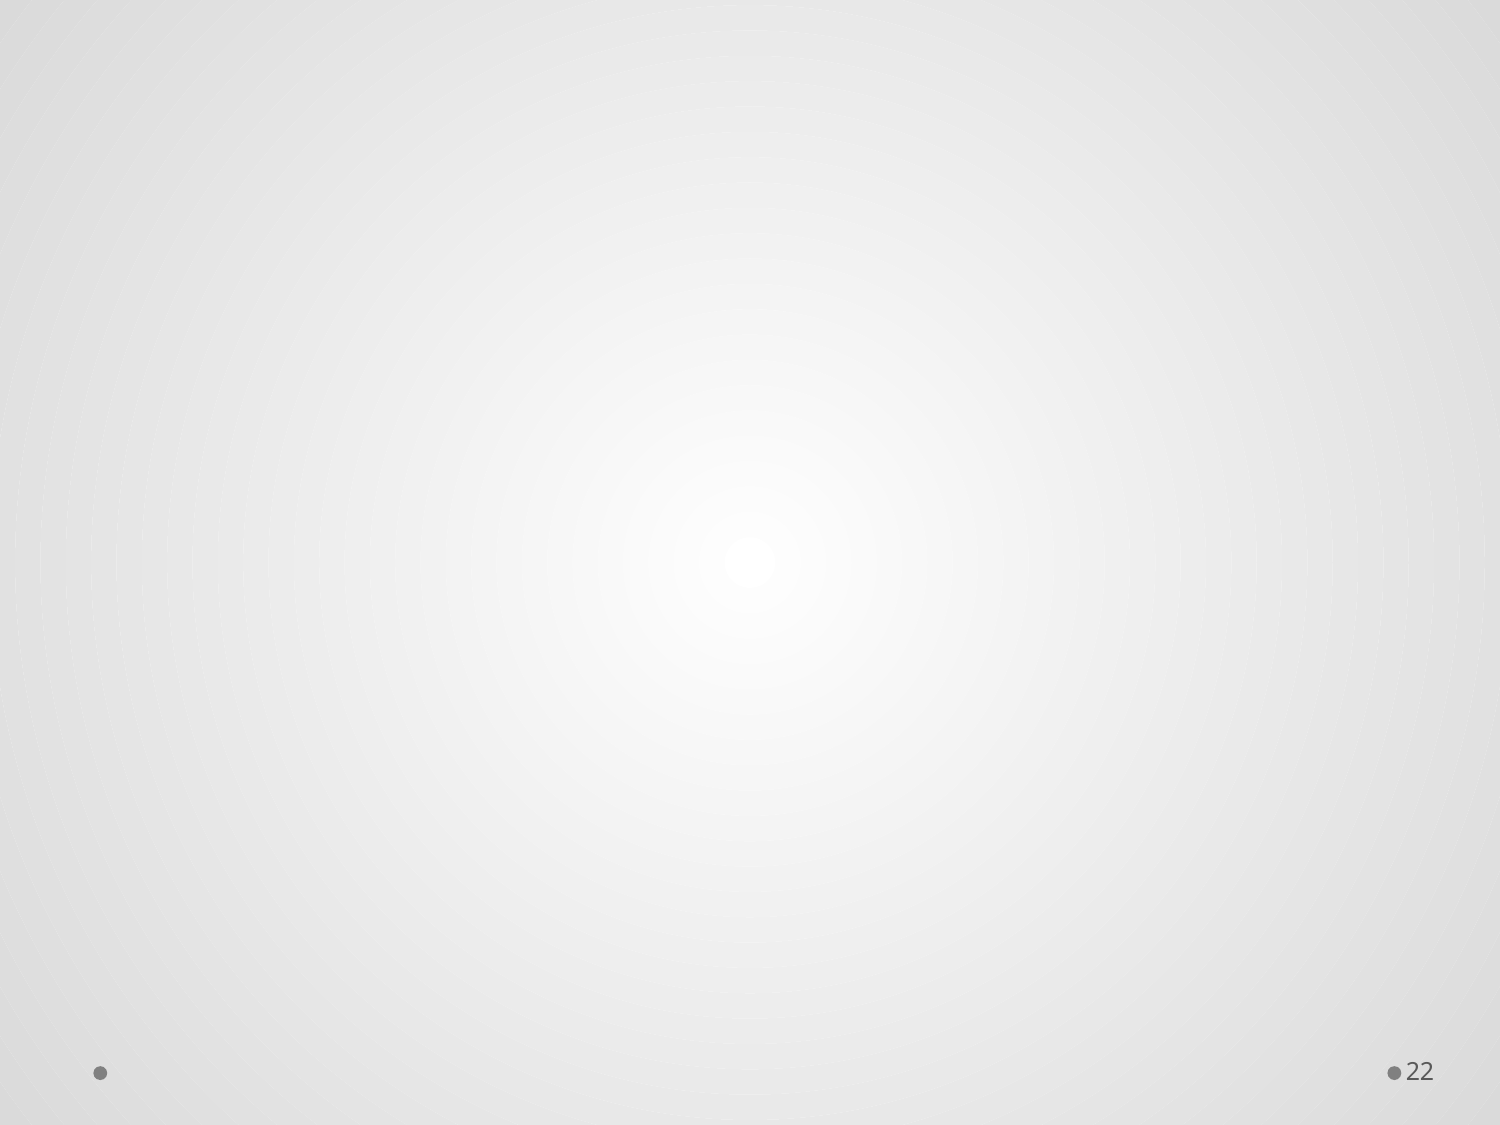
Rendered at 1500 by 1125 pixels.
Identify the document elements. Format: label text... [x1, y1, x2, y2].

slide_number 22 [1401, 1042, 1494, 1103]
